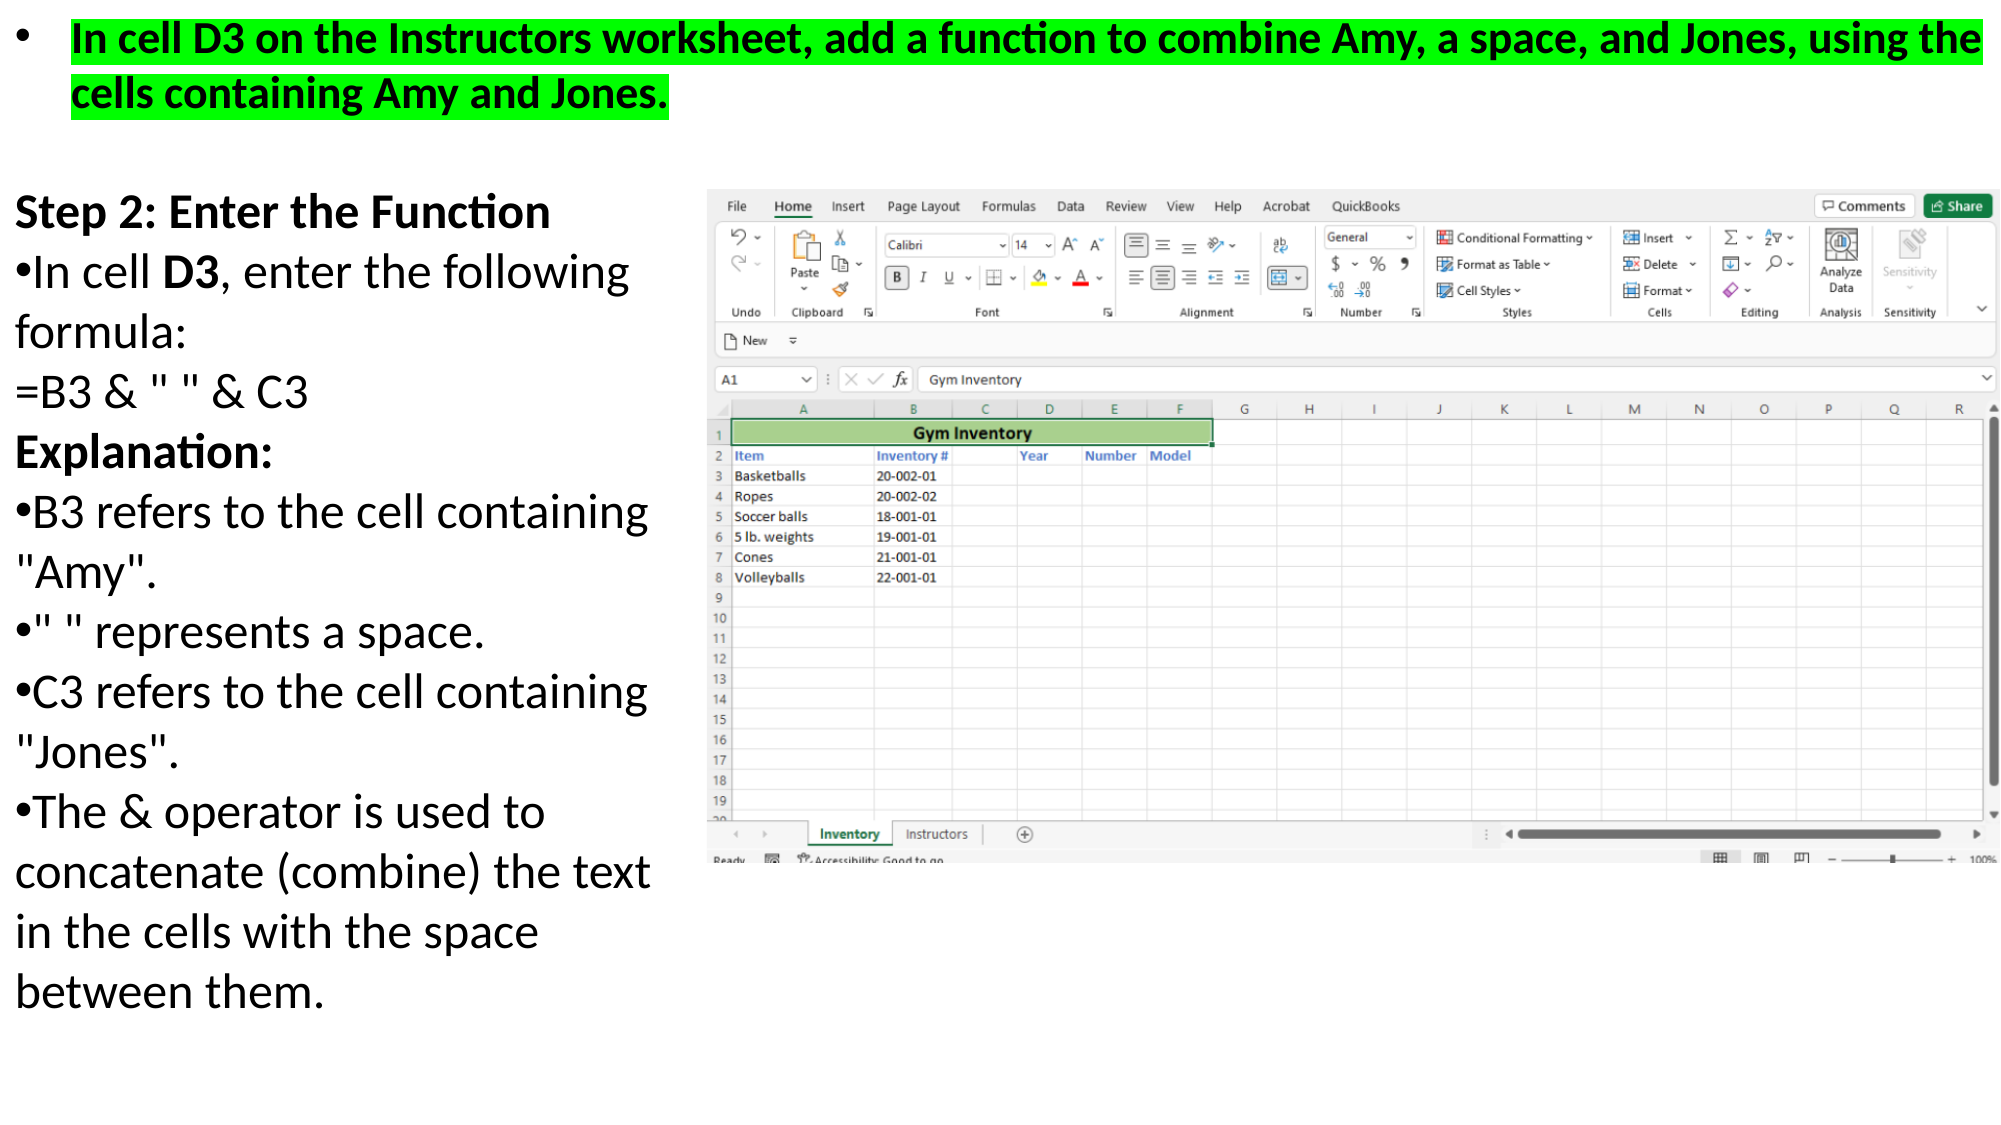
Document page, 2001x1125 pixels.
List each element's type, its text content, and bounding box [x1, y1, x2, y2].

picture [706, 189, 2000, 864]
text_box In cell D3 on the Instructors worksheet, add a function to combine Amy, a space, and Jones, using the cells containing Amy and Jones. [0, 0, 2000, 125]
text_box Step 2: Enter the Function In cell D3, enter the following formula: =B3 & " " & C3 Explanation: B3 refers to the cell containing "Amy". " " represents a space. C3 refers to the cell containing "Jones". The & operator is used to concatenate (combine) the text in the cells with the space between them. [0, 171, 707, 1027]
